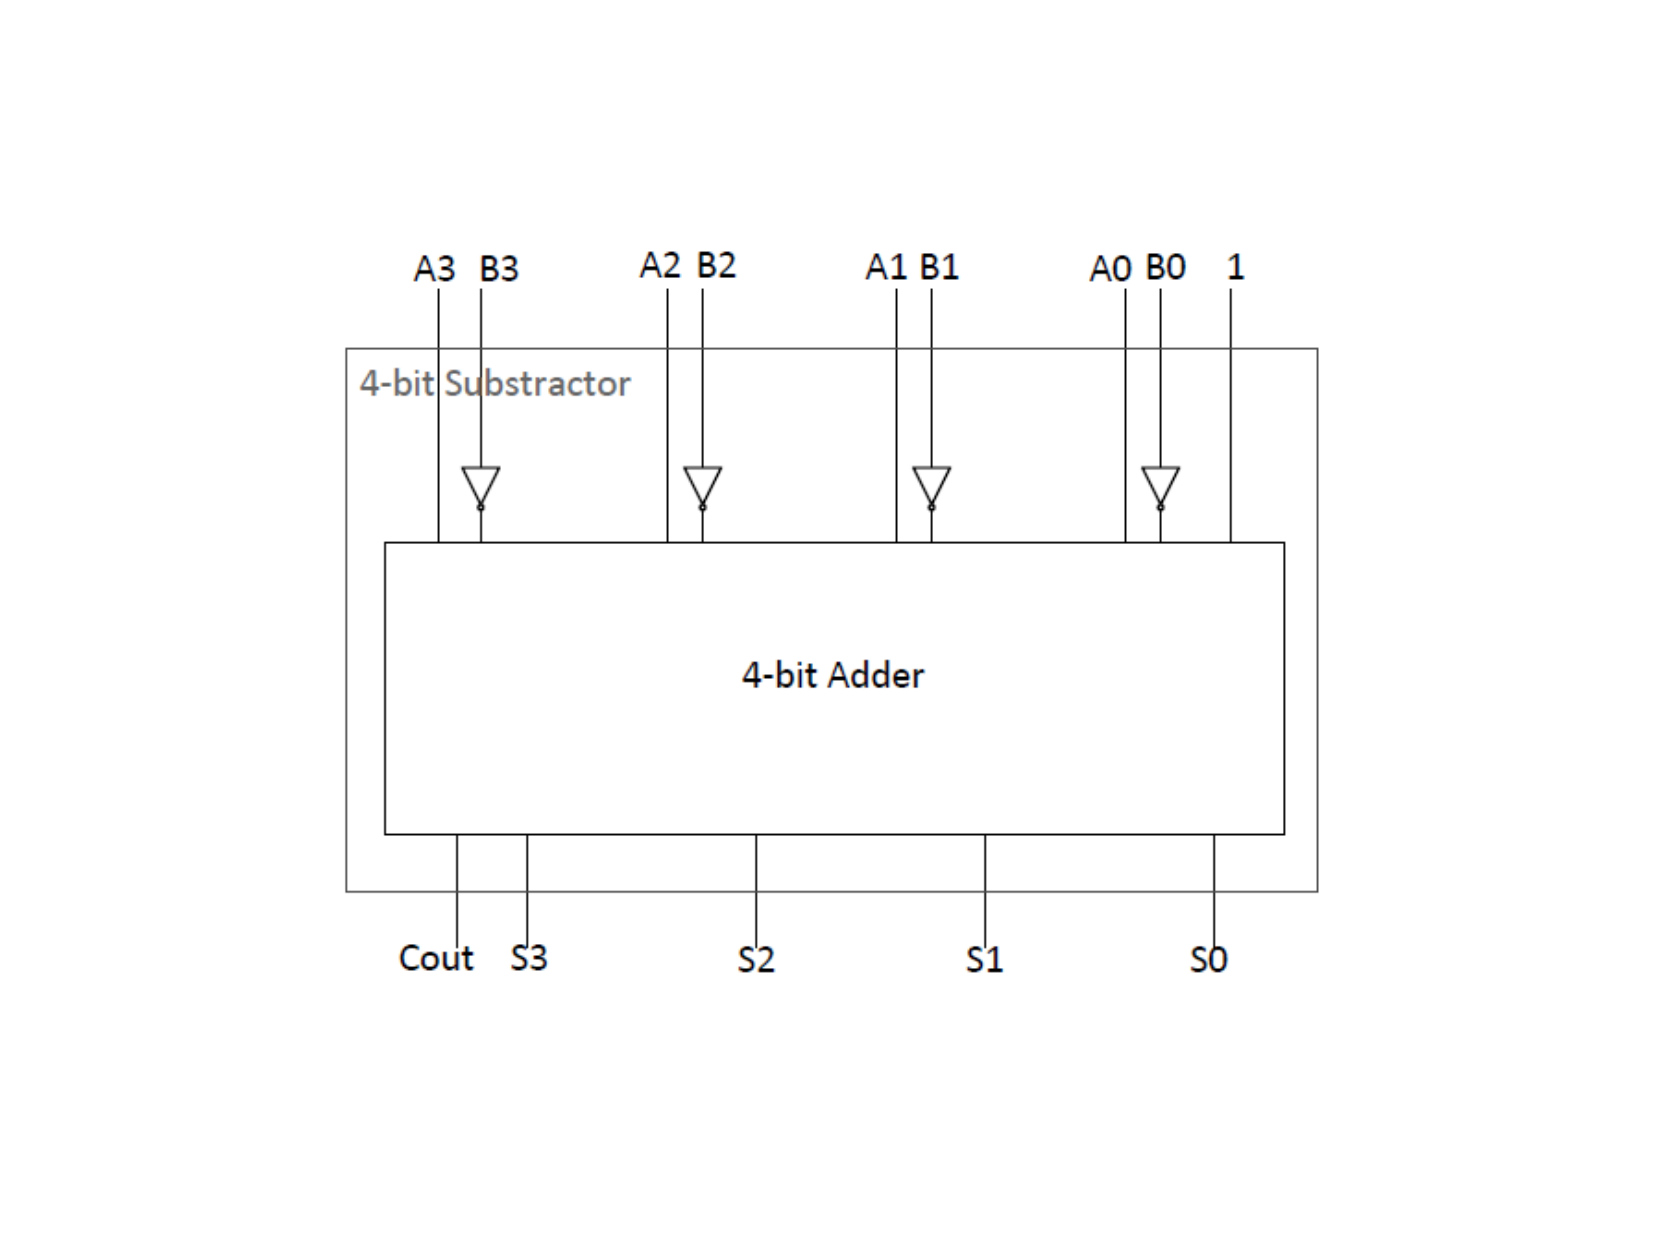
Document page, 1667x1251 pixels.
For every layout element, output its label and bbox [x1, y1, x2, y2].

picture [331, 241, 1330, 980]
